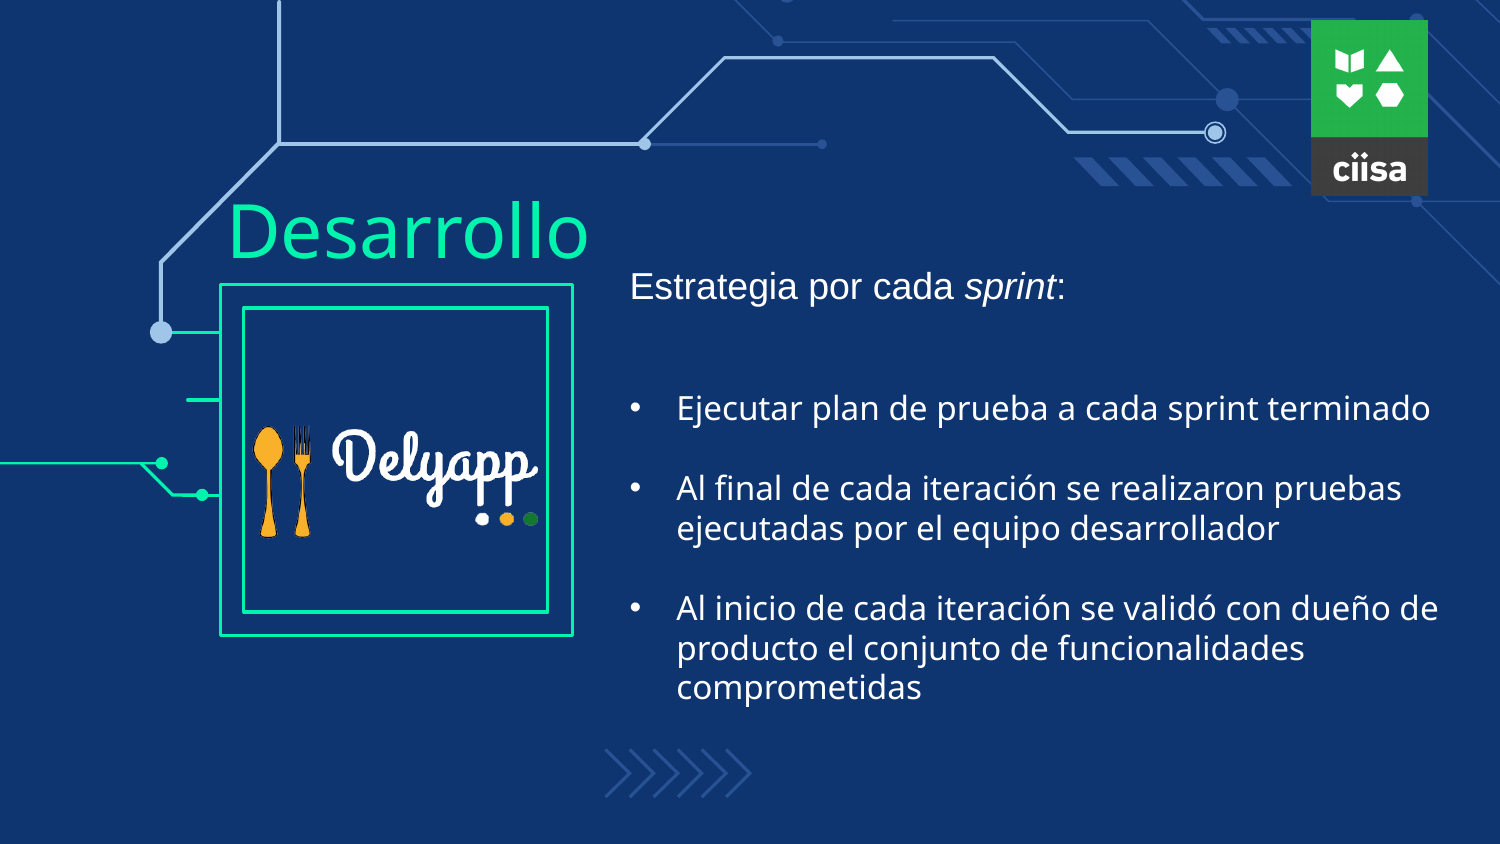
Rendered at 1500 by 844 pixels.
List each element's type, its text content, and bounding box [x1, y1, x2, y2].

picture [1311, 19, 1428, 197]
title Desarrollo [226, 180, 924, 277]
picture [247, 421, 543, 543]
subtitle Estrategia por cada sprint: Ejecutar plan de prueba a cada sprint terminado Al final de cada iteración se realizaron pruebas ejecutadas por el equipo desarrollador Al inicio de cada iteración se validó con dueño de producto el conjunto de funcionalidades comprometidas [608, 422, 1483, 712]
